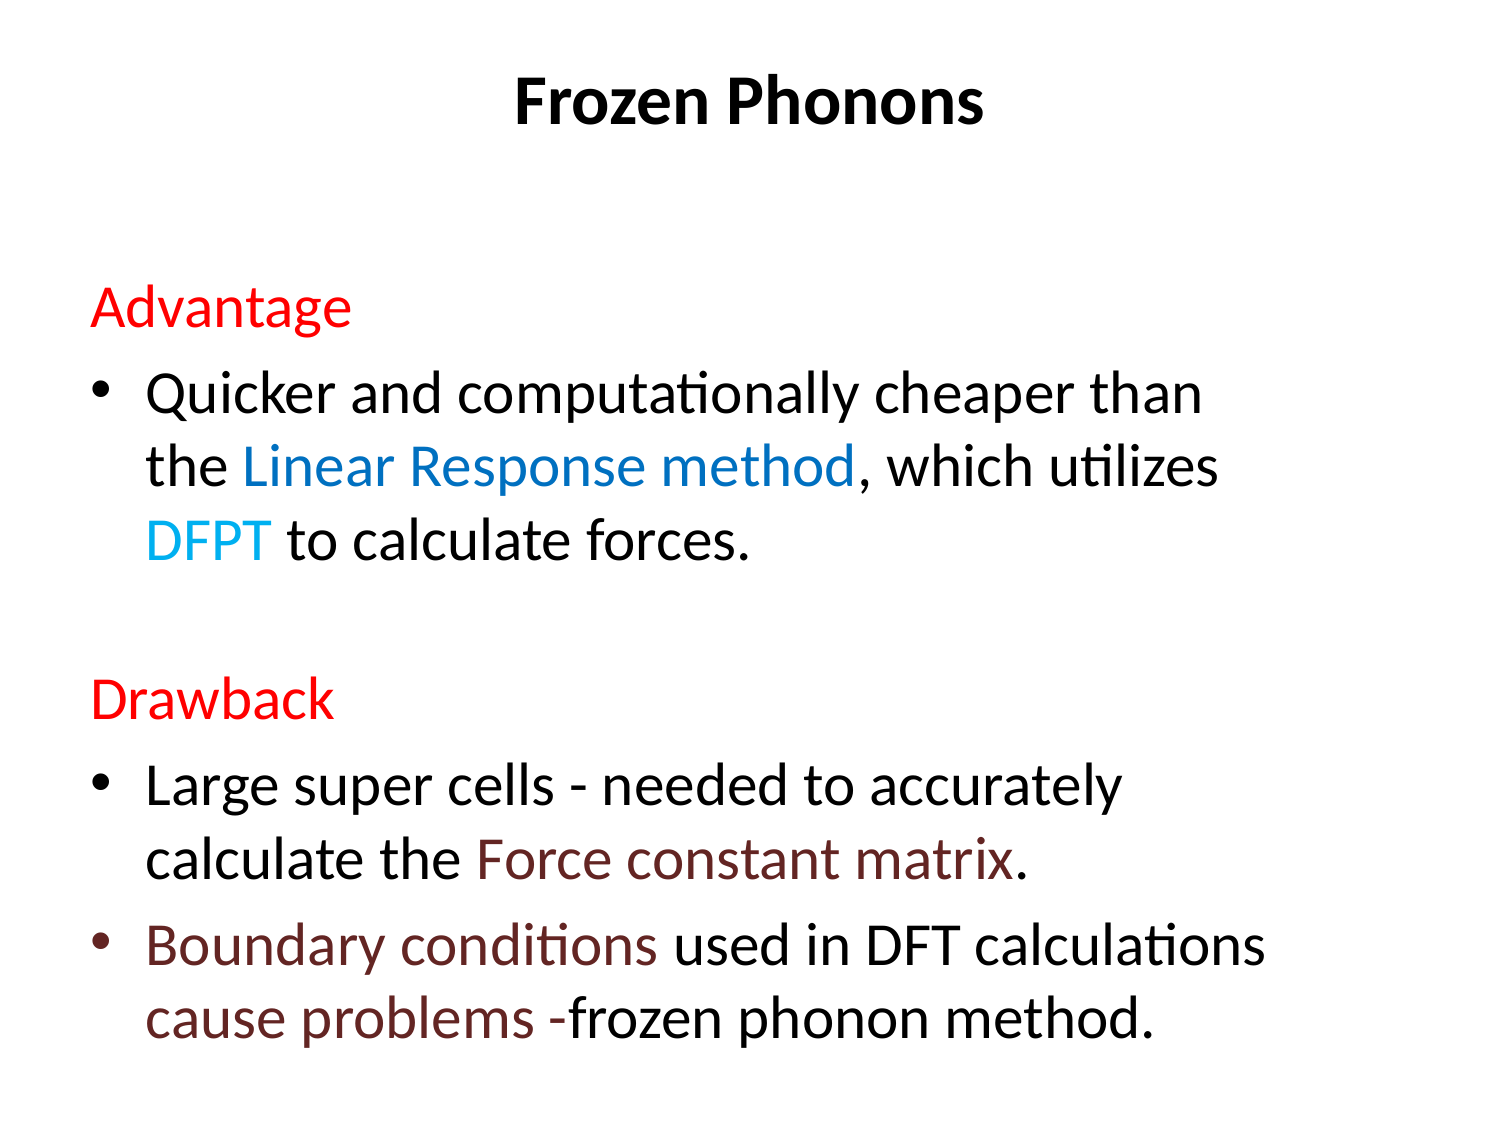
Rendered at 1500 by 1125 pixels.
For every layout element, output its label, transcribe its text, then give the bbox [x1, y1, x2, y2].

list Advantage Quicker and computationally cheaper than the Linear Response method, which utilizes DFPT to calculate forces. Drawback Large super cells - needed to accurately calculate the Force constant matrix. Boundary conditions used in DFT calculations cause problems -frozen phonon method. [75, 172, 1300, 1062]
title Frozen Phonons [75, 45, 1425, 233]
